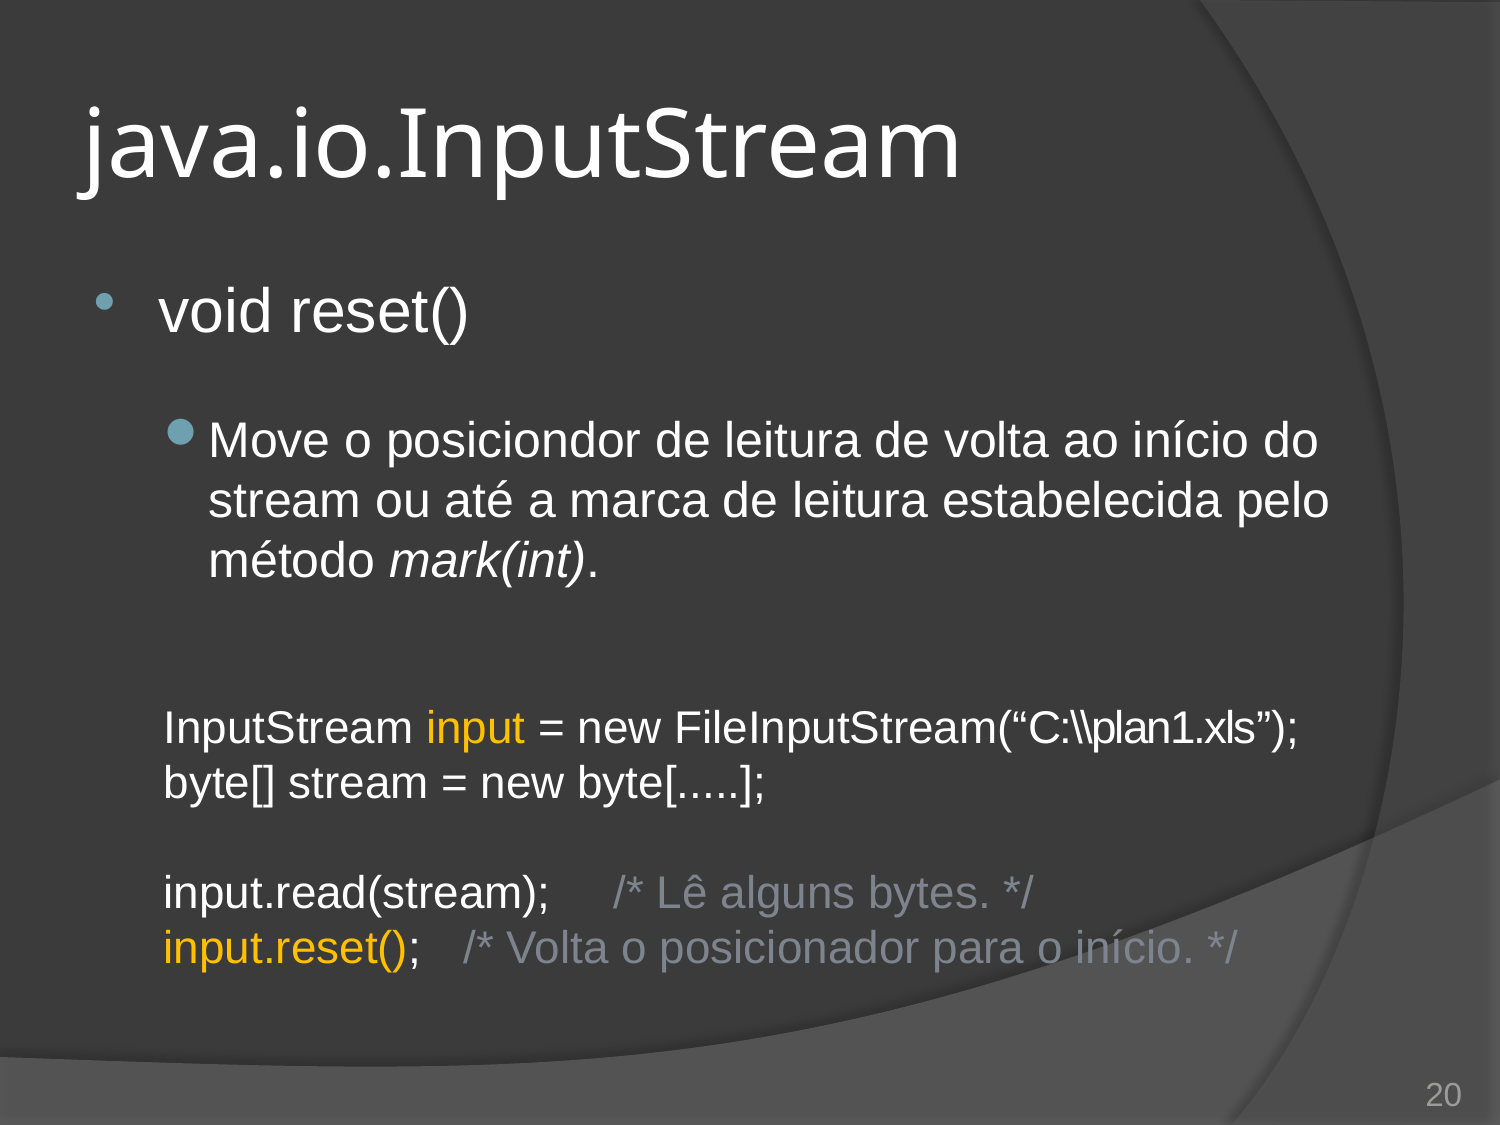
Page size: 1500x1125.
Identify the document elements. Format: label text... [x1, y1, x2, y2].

slide_number 20 [1337, 1053, 1463, 1114]
list void reset() Move o posiciondor de leitura de volta ao início do stream ou até a marca de leitura estabelecida pelo método mark(int). InputStream input = new FileInputStream(“C:\\plan1.xls”); byte[] stream = new byte[.....]; input.read(stream); /* Lê alguns bytes. */ input.reset(); /* Volta o posicionador para o início. */ [74, 262, 1412, 1006]
title java.io.InputStream [74, 44, 1301, 233]
